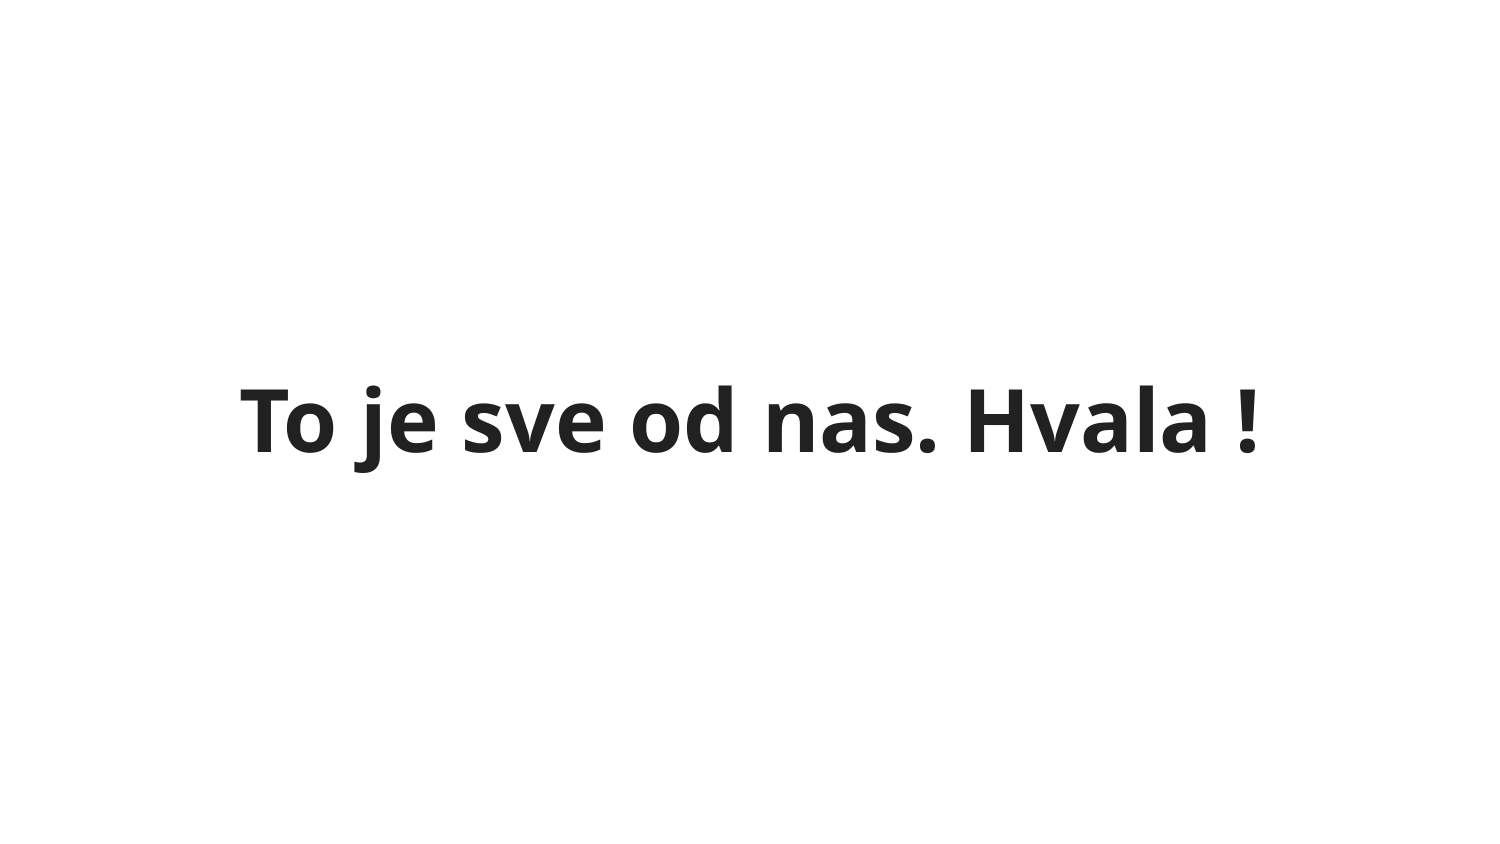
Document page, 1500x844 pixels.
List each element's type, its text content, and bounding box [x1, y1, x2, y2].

title To je sve od nas. Hvala ! [51, 350, 1449, 482]
